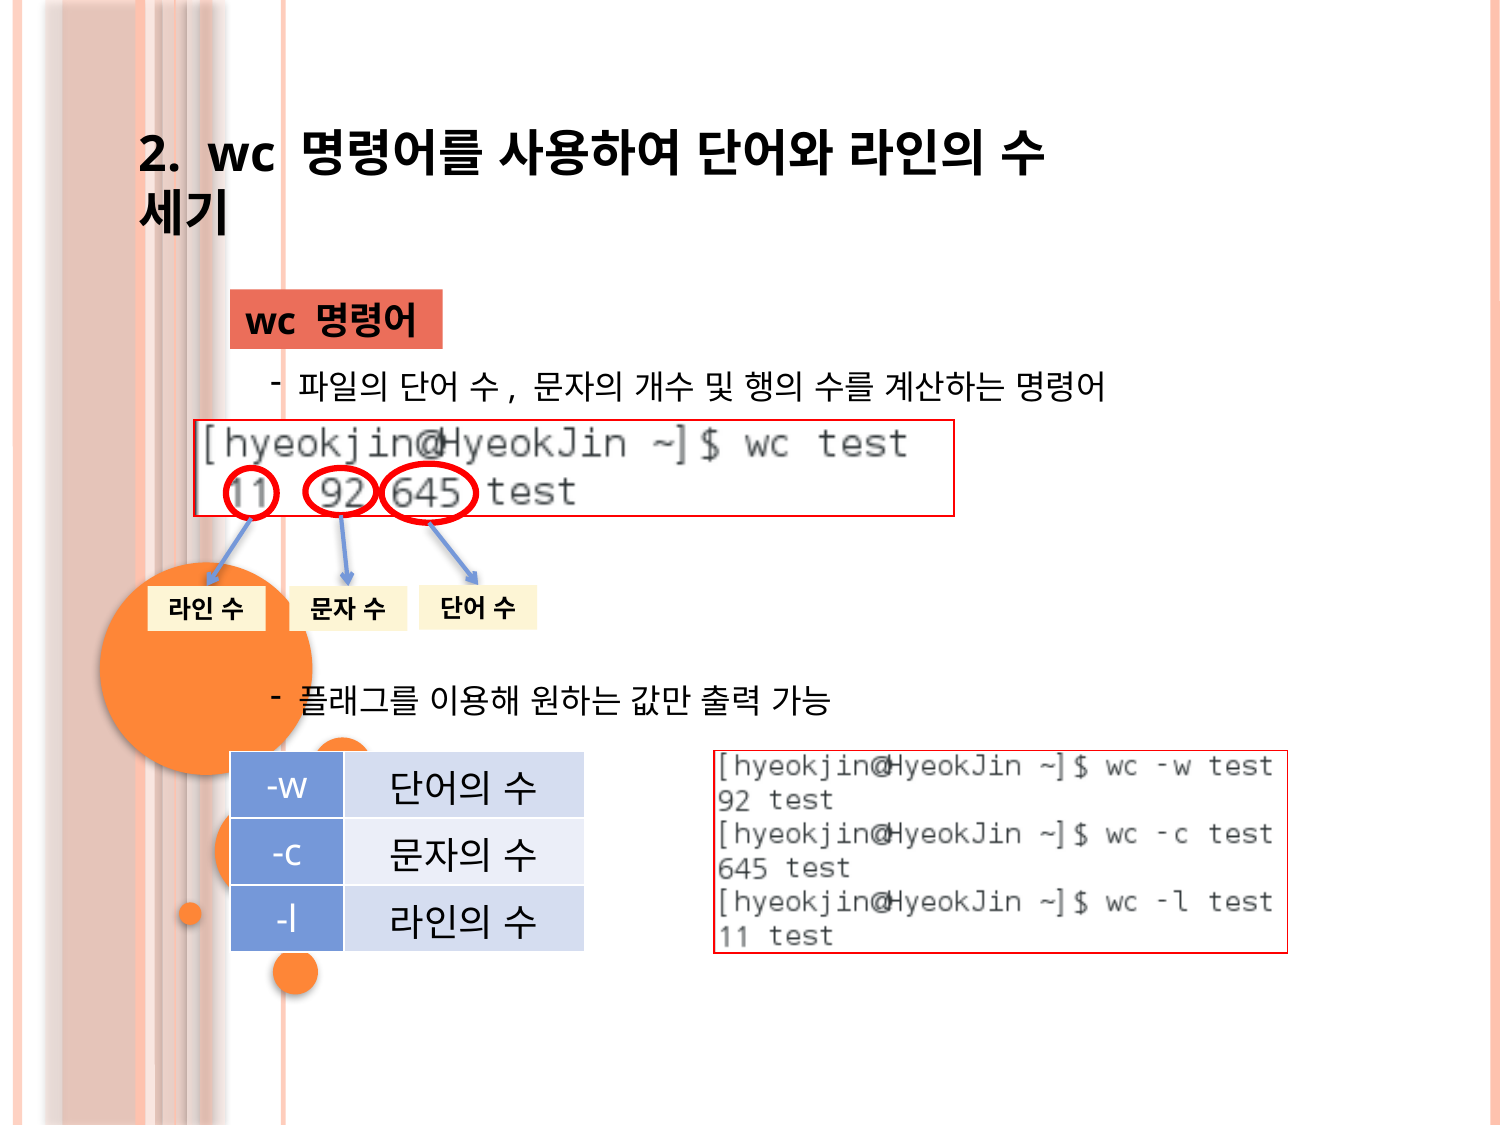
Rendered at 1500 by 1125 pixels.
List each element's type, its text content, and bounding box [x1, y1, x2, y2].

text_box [428, 522, 479, 586]
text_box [340, 514, 349, 587]
picture [714, 750, 1288, 953]
table_cell 문자의 수 [345, 819, 584, 884]
table_header 단어의 수 [345, 752, 584, 817]
table_cell -l [231, 886, 343, 951]
text_box 2. wc 명령어를 사용하여 단어와 라인의 수 세기 [123, 113, 1164, 249]
text_box 문자 수 [289, 586, 408, 631]
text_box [206, 517, 252, 587]
table_cell 라인의 수 [345, 886, 584, 951]
table_cell -c [231, 819, 343, 884]
table_header -w [231, 752, 343, 817]
text_box 파일의 단어 수, 문자의 개수 및 행의 수를 계산하는 명령어 플래그를 이용해 원하는 값만 출력 가능 [255, 358, 1343, 768]
text_box 라인 수 [147, 586, 266, 631]
text_box [159, 249, 609, 305]
text_box 단어 수 [419, 585, 538, 630]
text_box wc 명령어 [230, 289, 443, 349]
picture [194, 420, 954, 516]
